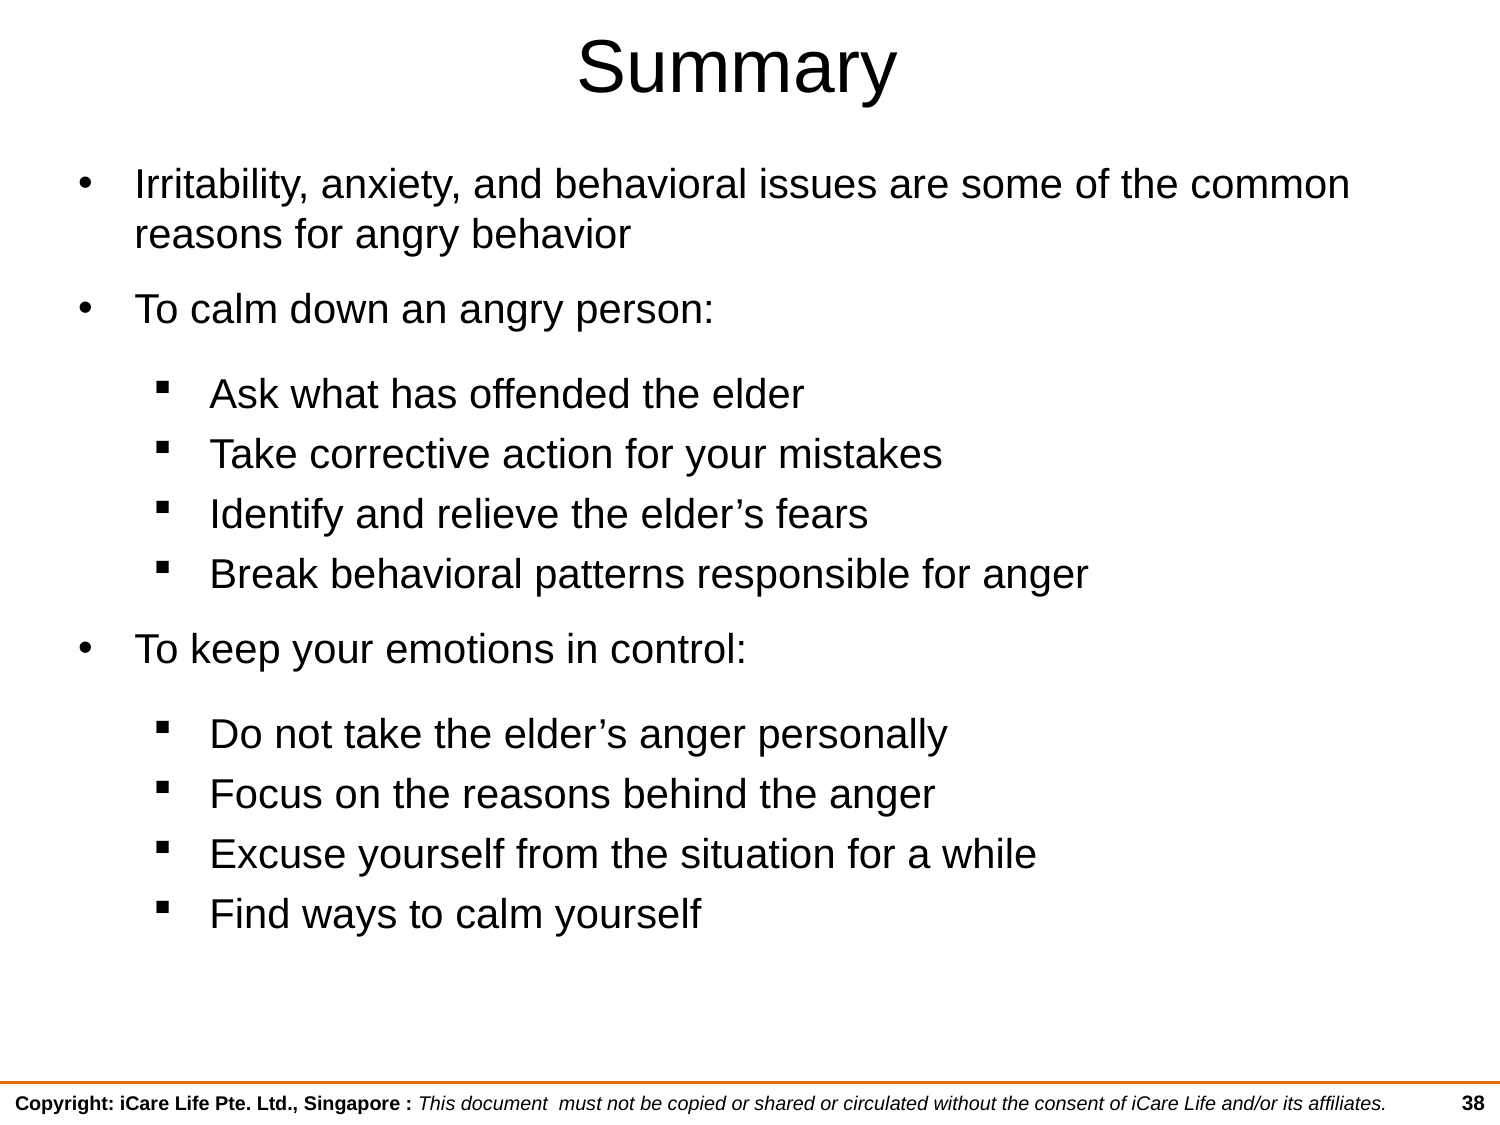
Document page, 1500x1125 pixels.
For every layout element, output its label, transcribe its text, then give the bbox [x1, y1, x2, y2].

title Summary [62, 5, 1413, 119]
text_box 38 [1447, 1082, 1500, 1122]
text_box Irritability, anxiety, and behavioral issues are some of the common reasons for angry behavior To calm down an angry person: Ask what has offended the elder Take corrective action for your mistakes Identify and relieve the elder’s fears Break behavioral patterns responsible for anger To keep your emotions in control: Do not take the elder’s anger personally Focus on the reasons behind the anger Excuse yourself from the situation for a while Find ways to calm yourself [63, 149, 1477, 945]
